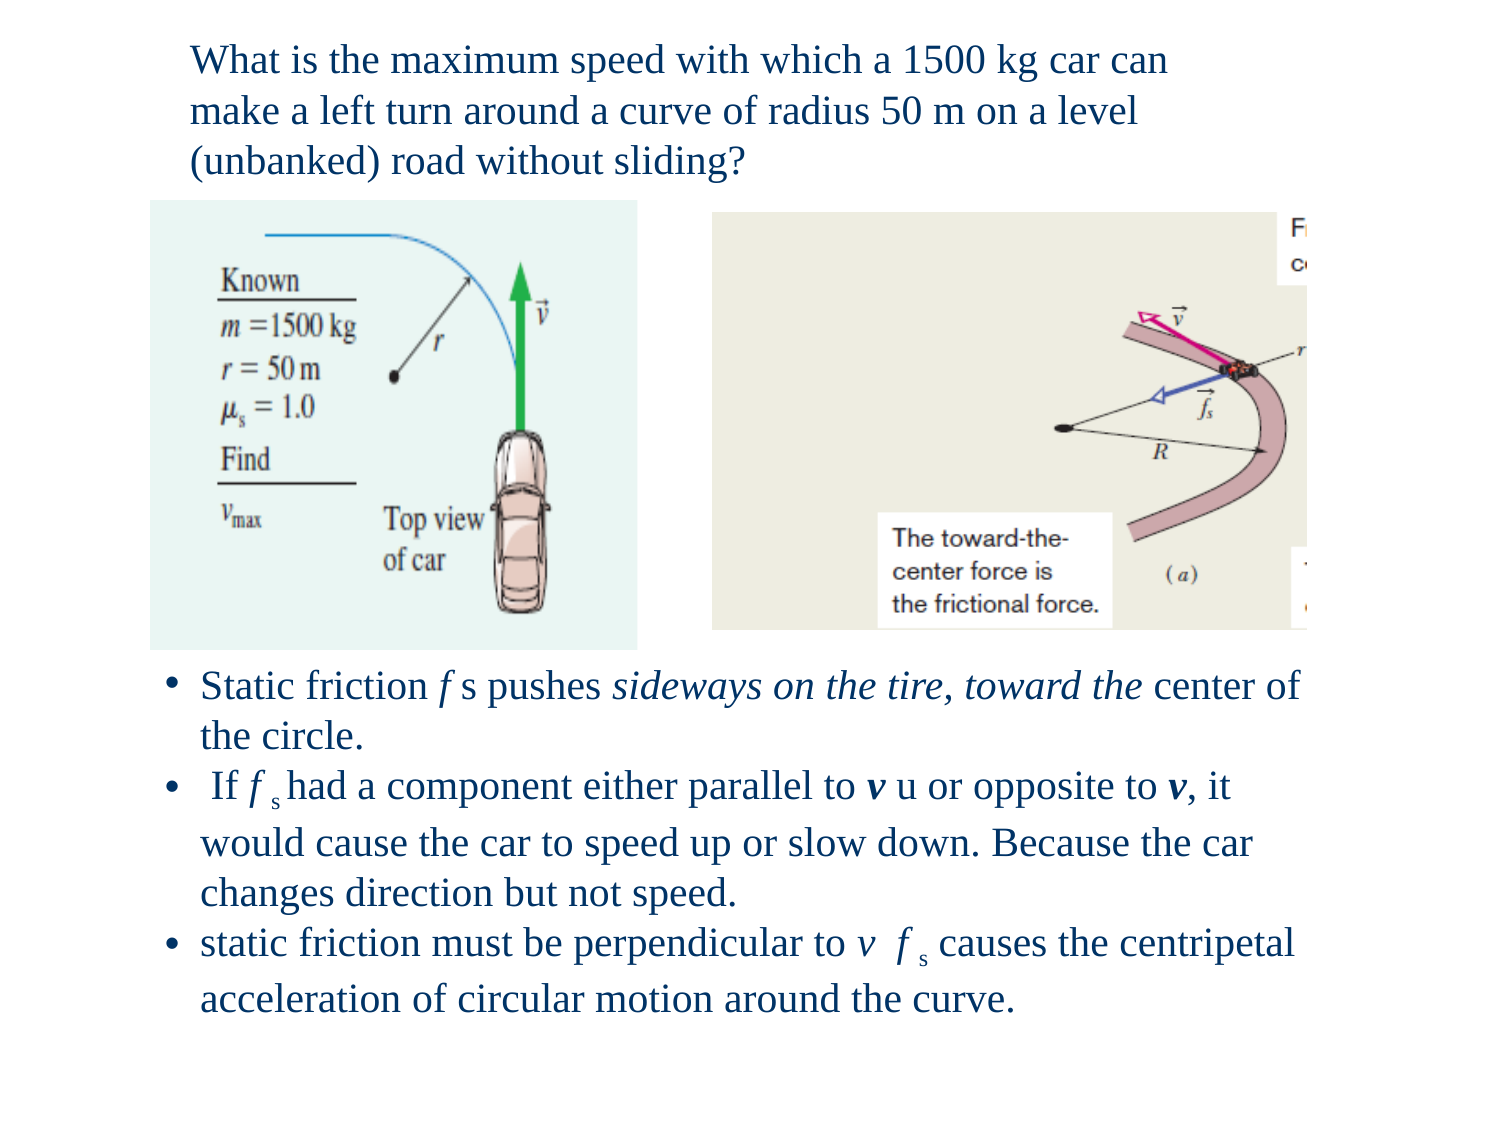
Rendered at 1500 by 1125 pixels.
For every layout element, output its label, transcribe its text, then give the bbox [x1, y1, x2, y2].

picture [712, 212, 1307, 630]
text_box Static friction f s pushes sideways on the tire, toward the center of the circle. If f s had a component either parallel to v u or opposite to v, it would cause the car to speed up or slow down. Because the car changes direction but not speed. static friction must be perpendicular to v f s causes the centripetal acceleration of circular motion around the curve. [149, 650, 1350, 1029]
text_box What is the maximum speed with which a 1500 kg car can make a left turn around a curve of radius 50 m on a level (unbanked) road without sliding? [174, 24, 1263, 190]
picture [149, 199, 638, 651]
